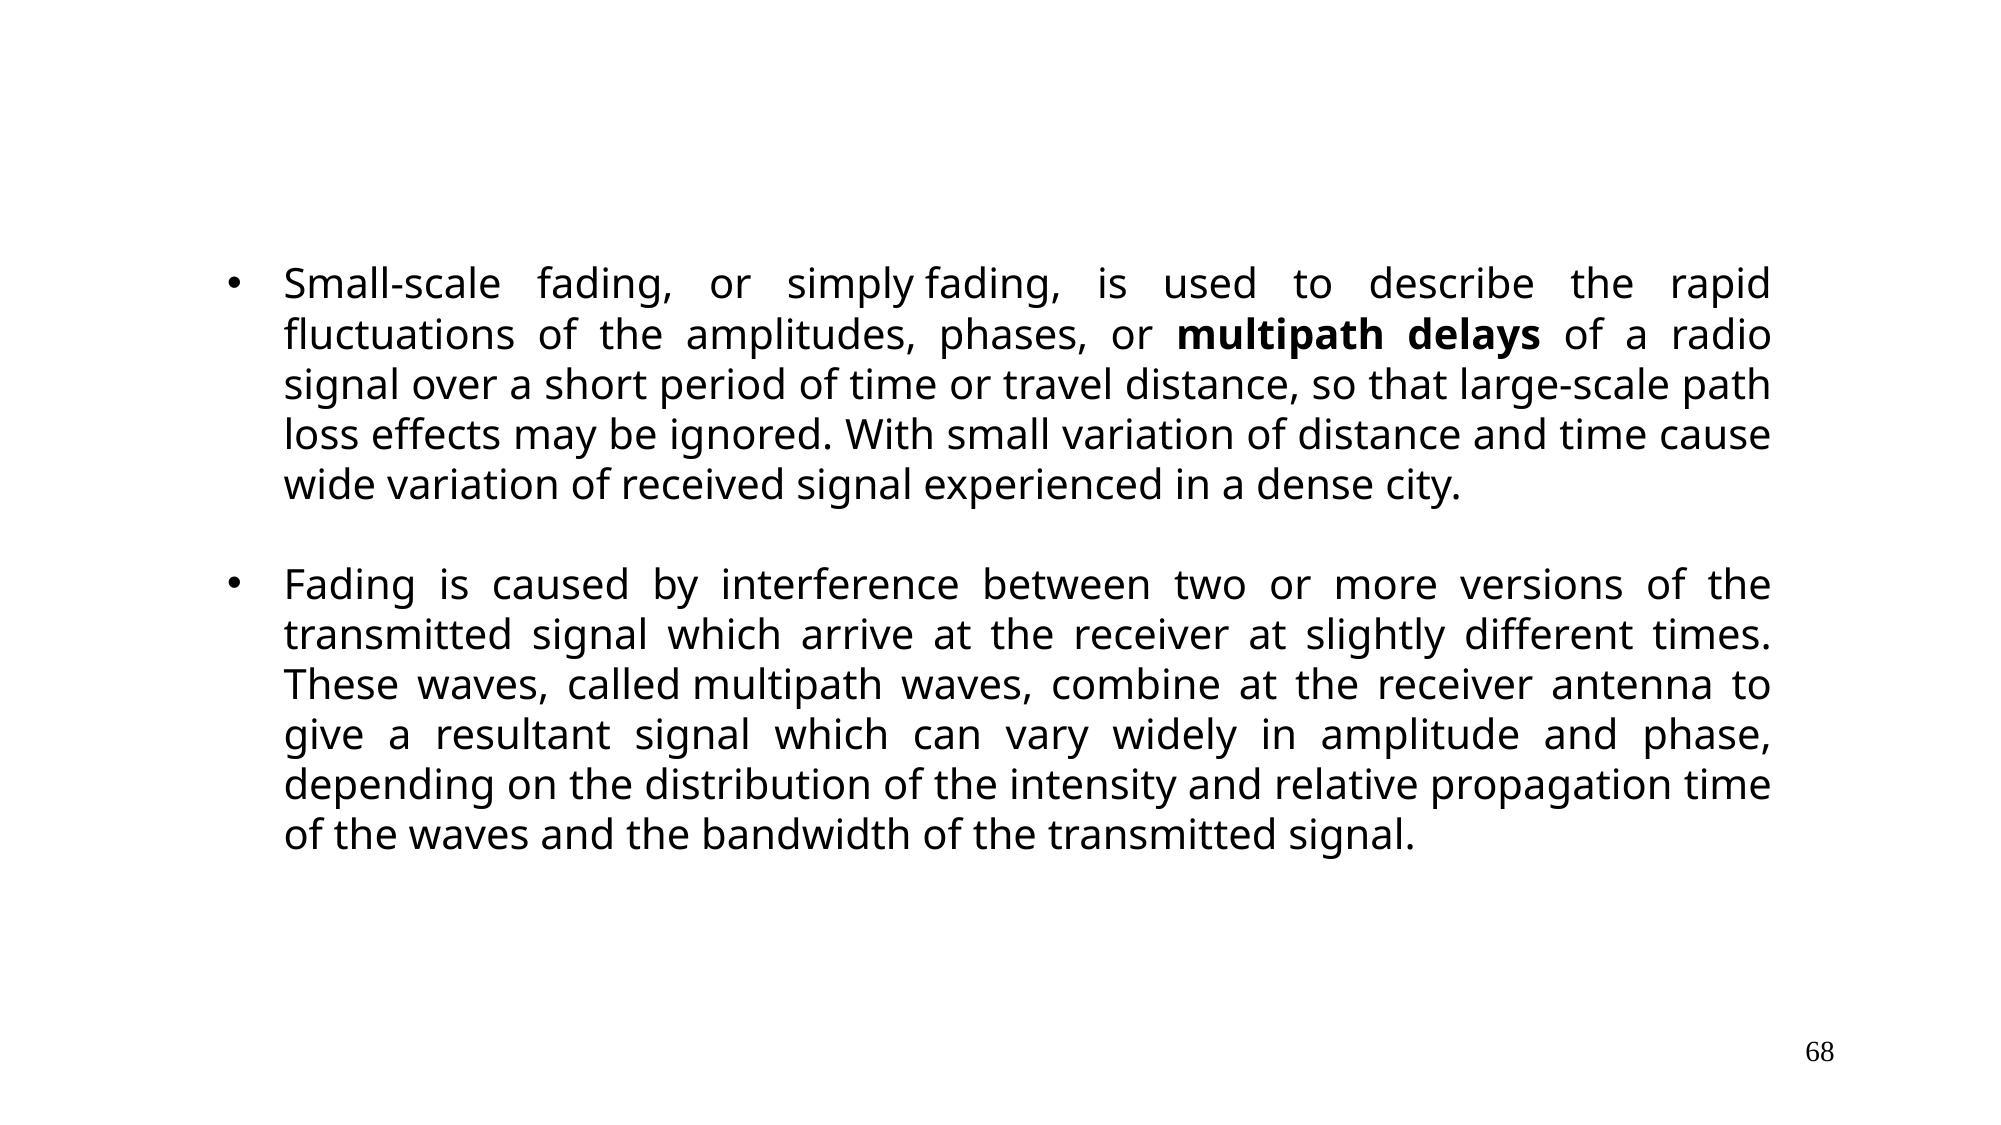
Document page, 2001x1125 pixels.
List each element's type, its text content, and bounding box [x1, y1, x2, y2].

slide_number 68 [1433, 1024, 1851, 1101]
text_box Small-scale fading, or simply fading, is used to describe the rapid fluctuations of the amplitudes, phases, or multipath delays of a radio signal over a short period of time or travel distance, so that large-scale path loss effects may be ignored. With small variation of distance and time cause wide variation of received signal experienced in a dense city. Fading is caused by interference between two or more versions of the transmitted signal which arrive at the receiver at slightly different times. These waves, called multipath waves, combine at the receiver antenna to give a resultant signal which can vary widely in amplitude and phase, depending on the distribution of the intensity and relative propagation time of the waves and the bandwidth of the transmitted signal. [212, 199, 1788, 1015]
